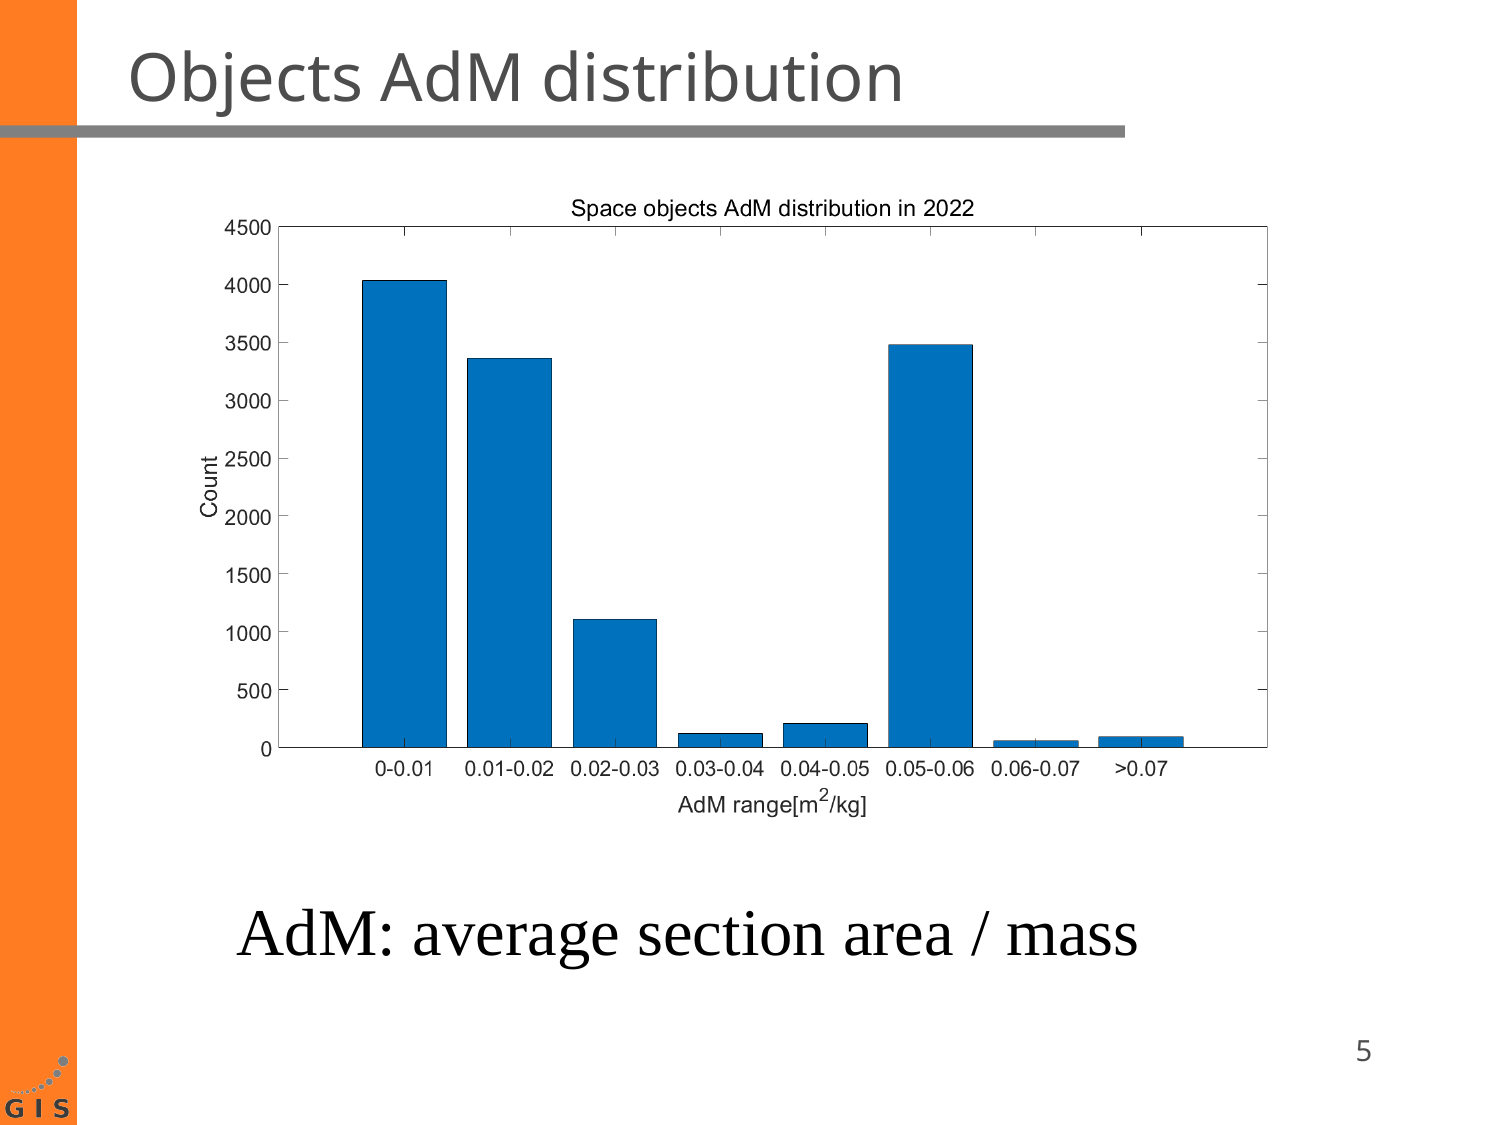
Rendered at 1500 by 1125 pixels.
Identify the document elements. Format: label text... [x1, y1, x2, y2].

picture [5, 1056, 69, 1118]
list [112, 178, 1388, 818]
slide_number 5 [1074, 1024, 1388, 1101]
title Objects AdM distribution [112, 37, 1388, 113]
text_box AdM: average section area / mass [221, 881, 1157, 977]
